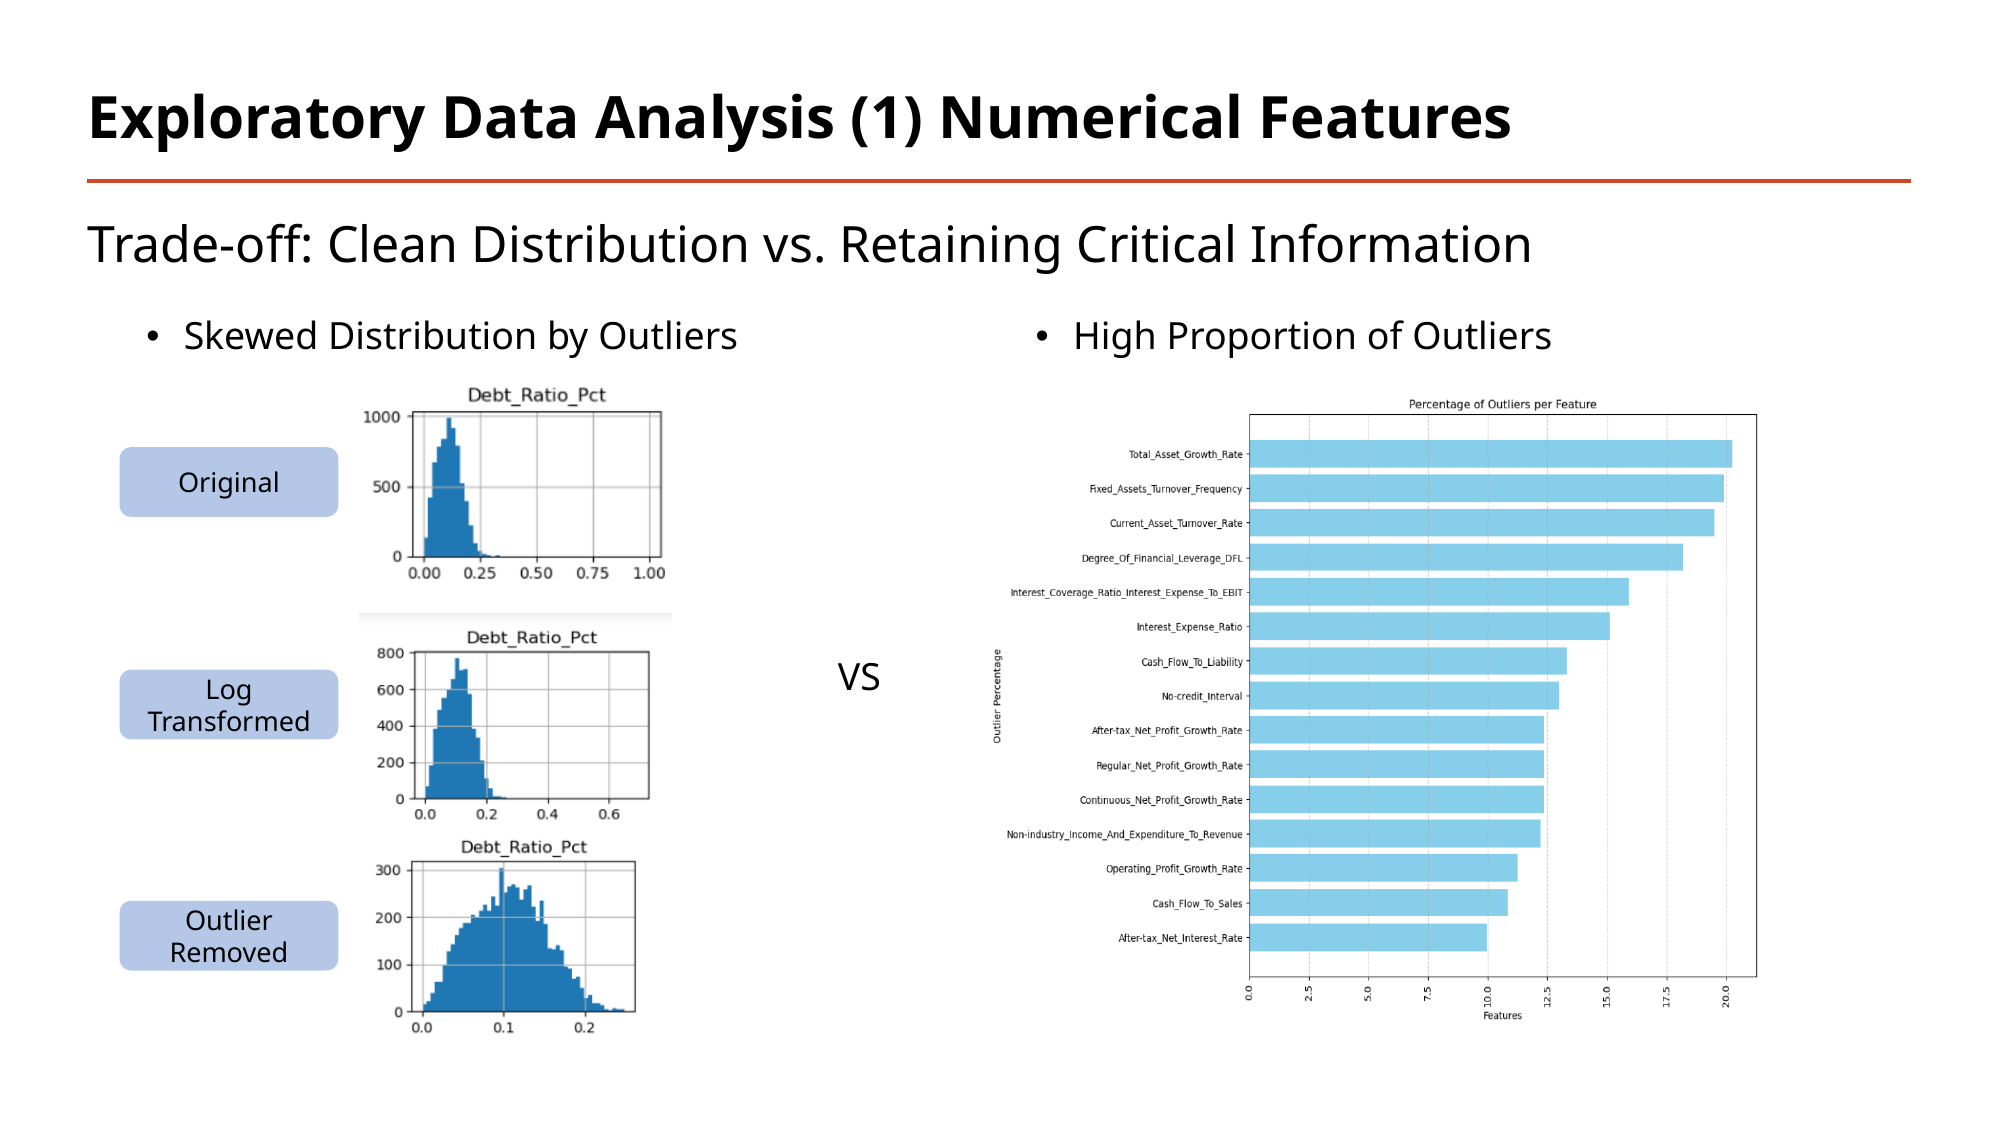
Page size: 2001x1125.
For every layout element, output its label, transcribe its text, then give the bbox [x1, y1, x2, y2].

text_box VS [823, 650, 920, 721]
text_box Skewed Distribution by Outliers [131, 309, 778, 380]
text_box Trade-off: Clean Distribution vs. Retaining Critical Information [72, 193, 1609, 299]
picture [976, 380, 1766, 1029]
text_box Original [118, 446, 340, 518]
picture [356, 376, 682, 592]
text_box Outlier Removed [118, 899, 340, 972]
text_box High Proportion of Outliers [1020, 309, 1667, 380]
text_box Log Transformed [118, 668, 340, 741]
picture [356, 612, 673, 1044]
title Exploratory Data Analysis (1) Numerical Features [72, 67, 1574, 173]
